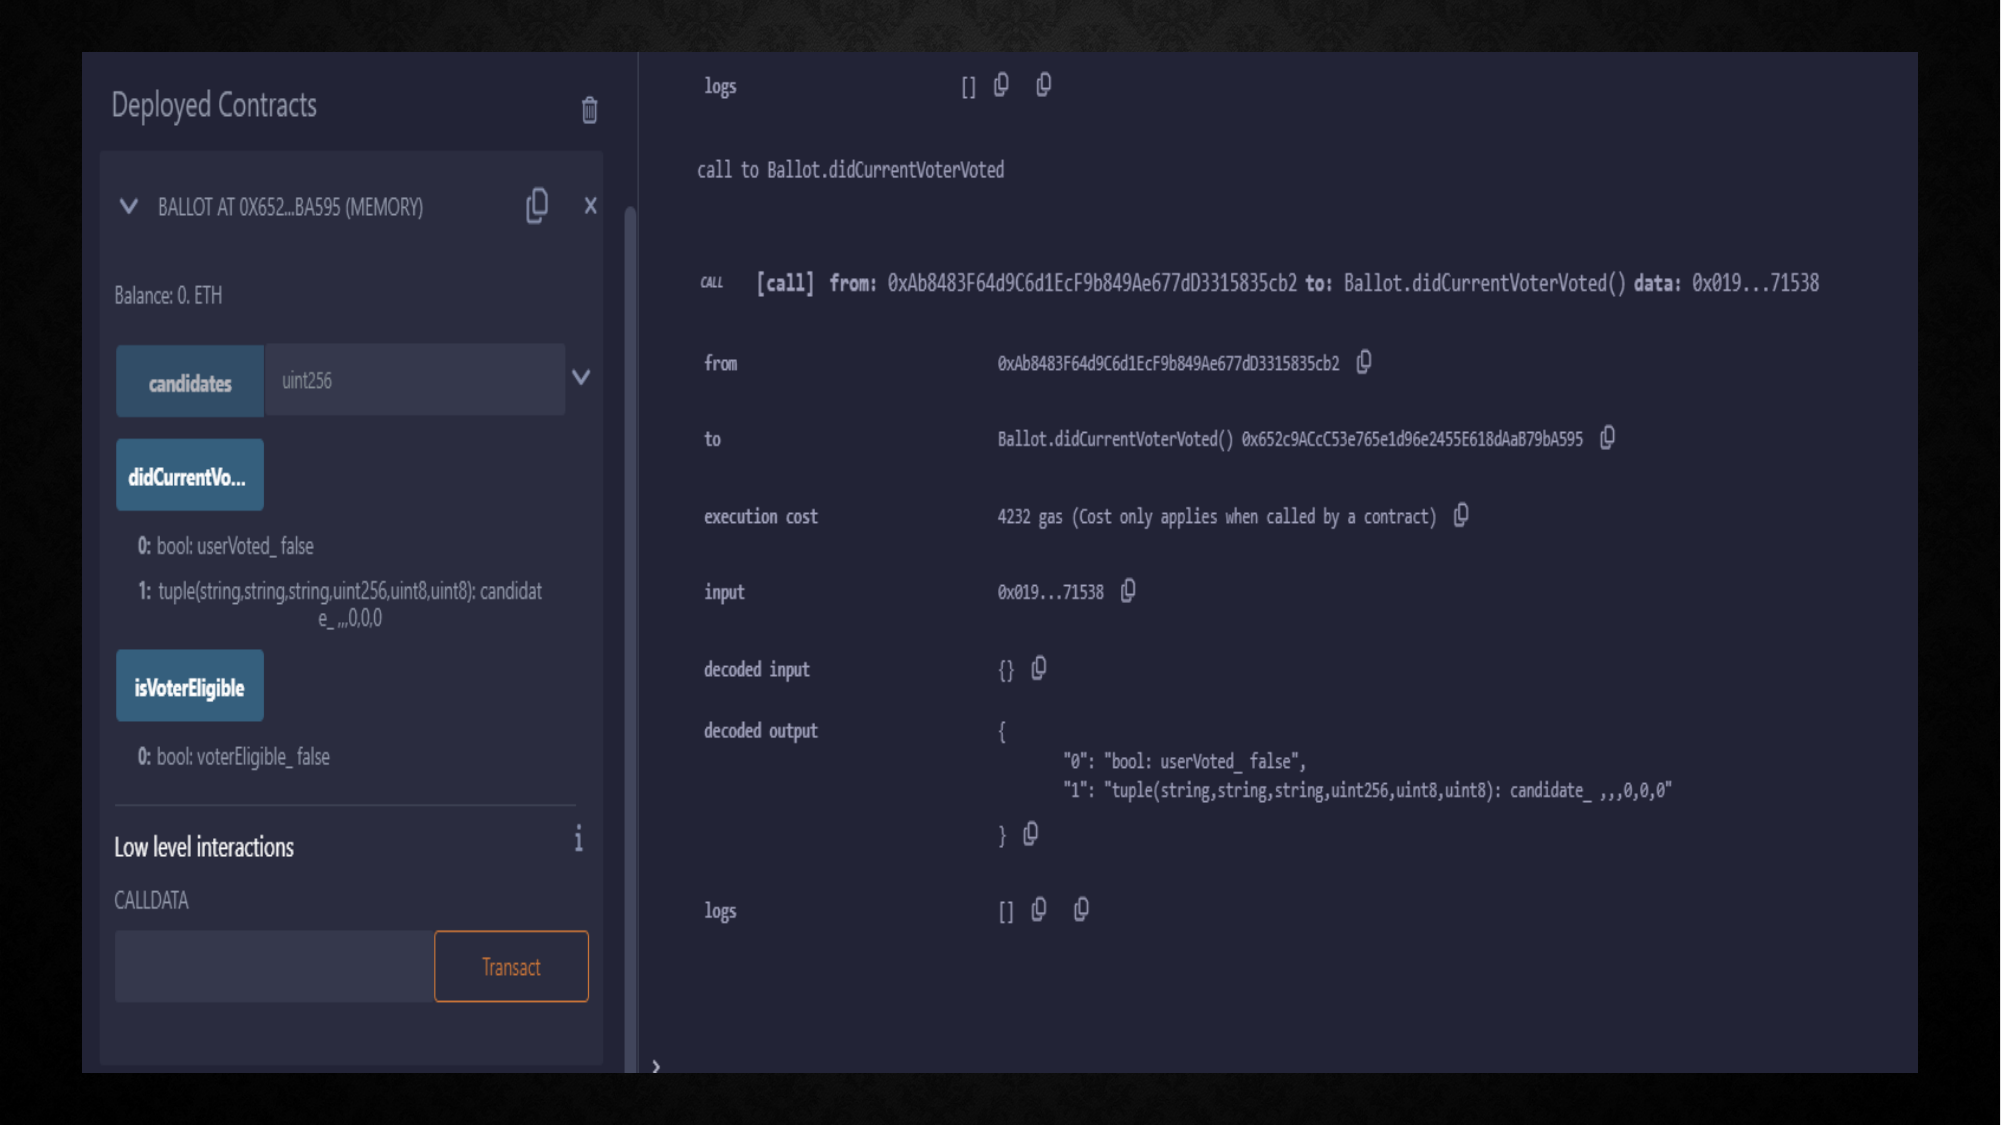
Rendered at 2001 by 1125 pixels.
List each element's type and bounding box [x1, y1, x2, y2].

text_box [0, 0, 2000, 1125]
picture [81, 51, 1919, 1074]
